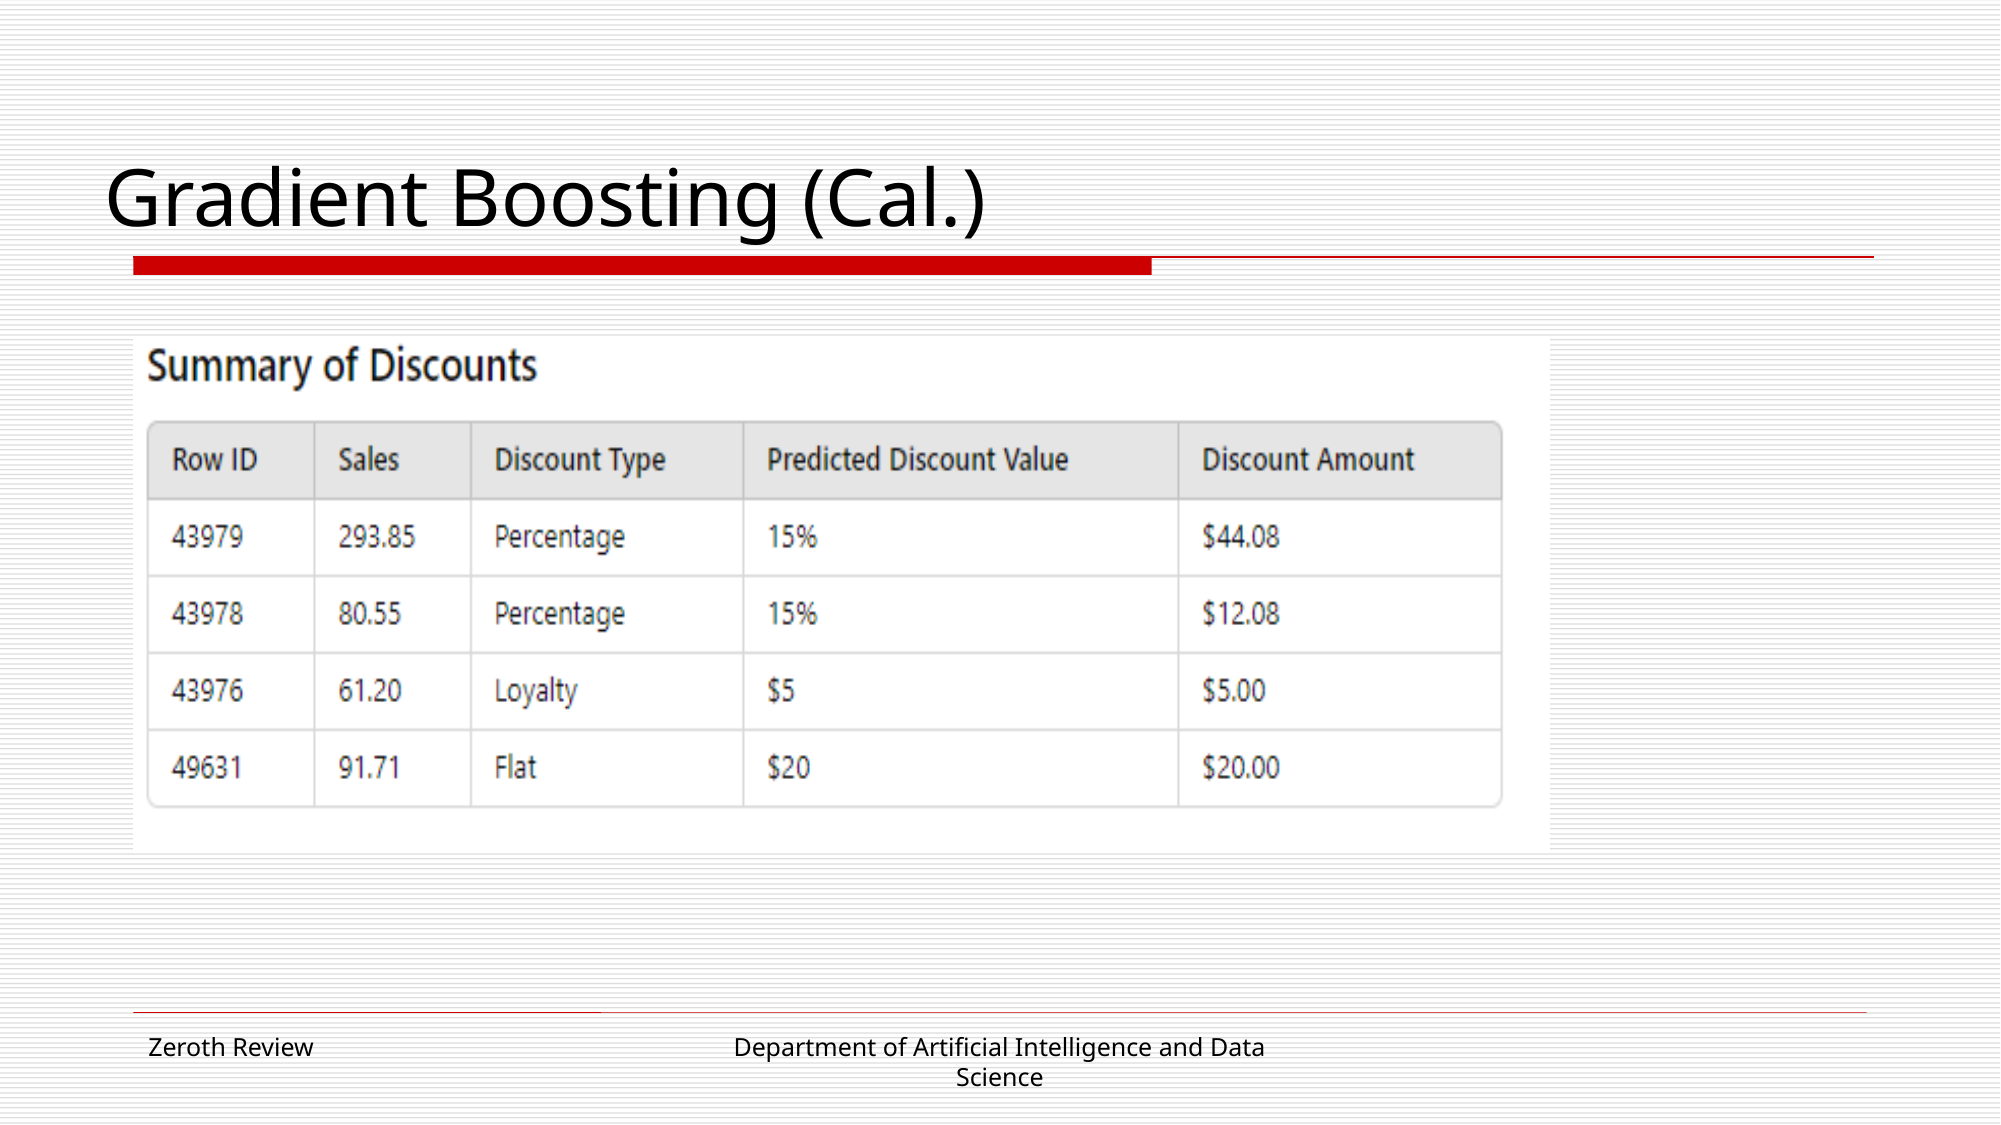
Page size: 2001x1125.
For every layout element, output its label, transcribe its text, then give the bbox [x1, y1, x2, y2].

picture [0, 0, 2001, 1125]
slide_number [1433, 1024, 1867, 1103]
slide_number Zeroth Review [133, 1024, 567, 1103]
footer Department of Artificial Intelligence and Data Science [683, 1024, 1317, 1103]
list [133, 337, 1551, 851]
title Gradient Boosting (Cal.) [89, 50, 1876, 250]
